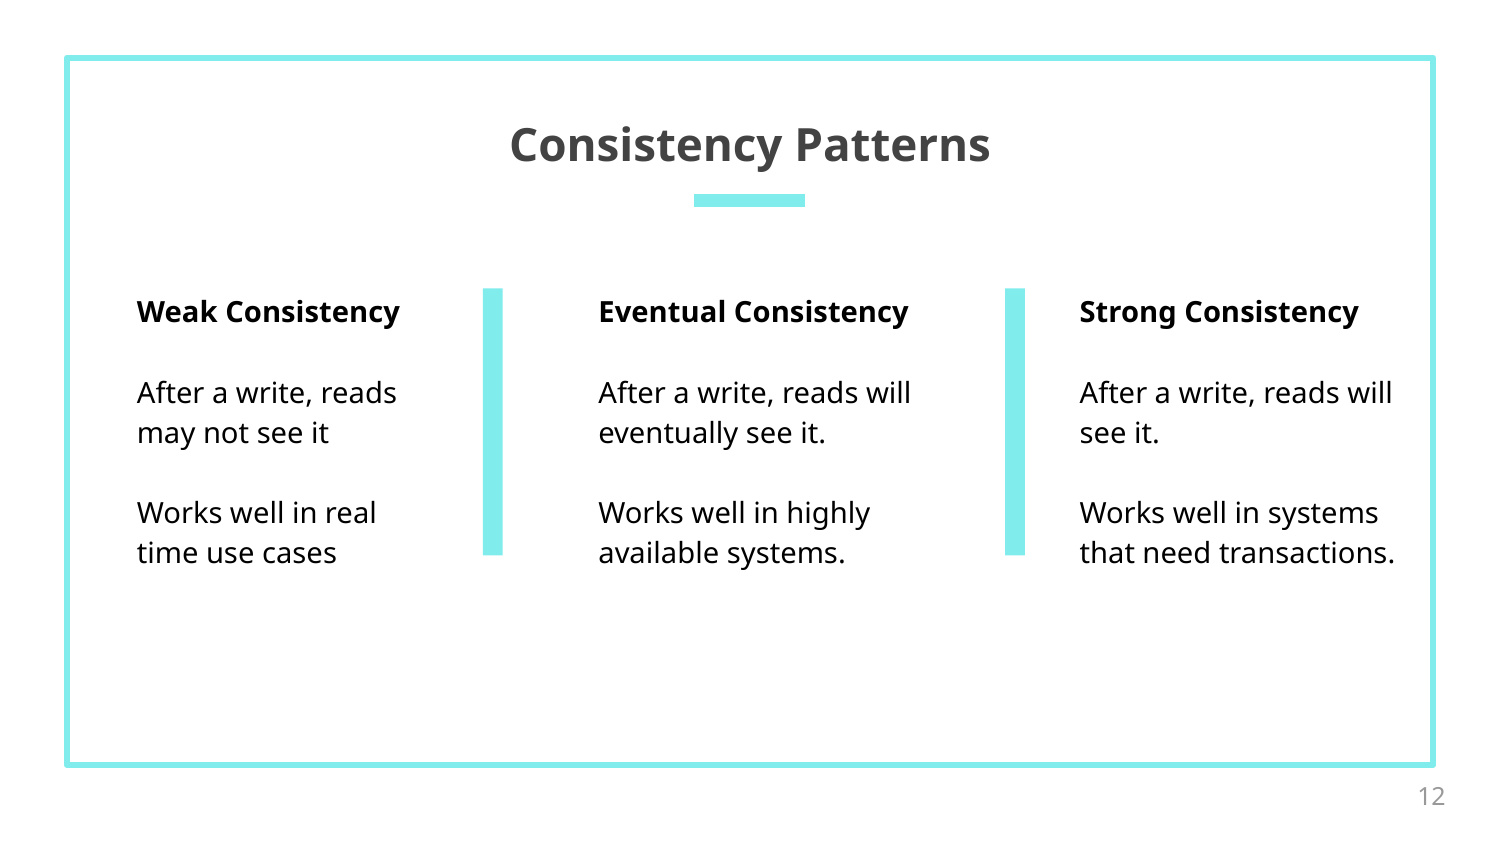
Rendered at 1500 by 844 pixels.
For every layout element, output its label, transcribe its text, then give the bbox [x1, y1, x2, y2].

text_box Weak Consistency After a write, reads may not see it Works well in real time use cases [121, 273, 459, 599]
text_box [482, 288, 503, 556]
slide_number ‹#› [1402, 764, 1493, 830]
text_box [1005, 288, 1025, 556]
text_box Eventual Consistency After a write, reads will eventually see it. Works well in highly available systems. [583, 273, 966, 599]
text_box Strong Consistency After a write, reads will see it. Works well in systems that need transactions. [1064, 273, 1414, 599]
title Consistency Patterns [0, 35, 1500, 186]
